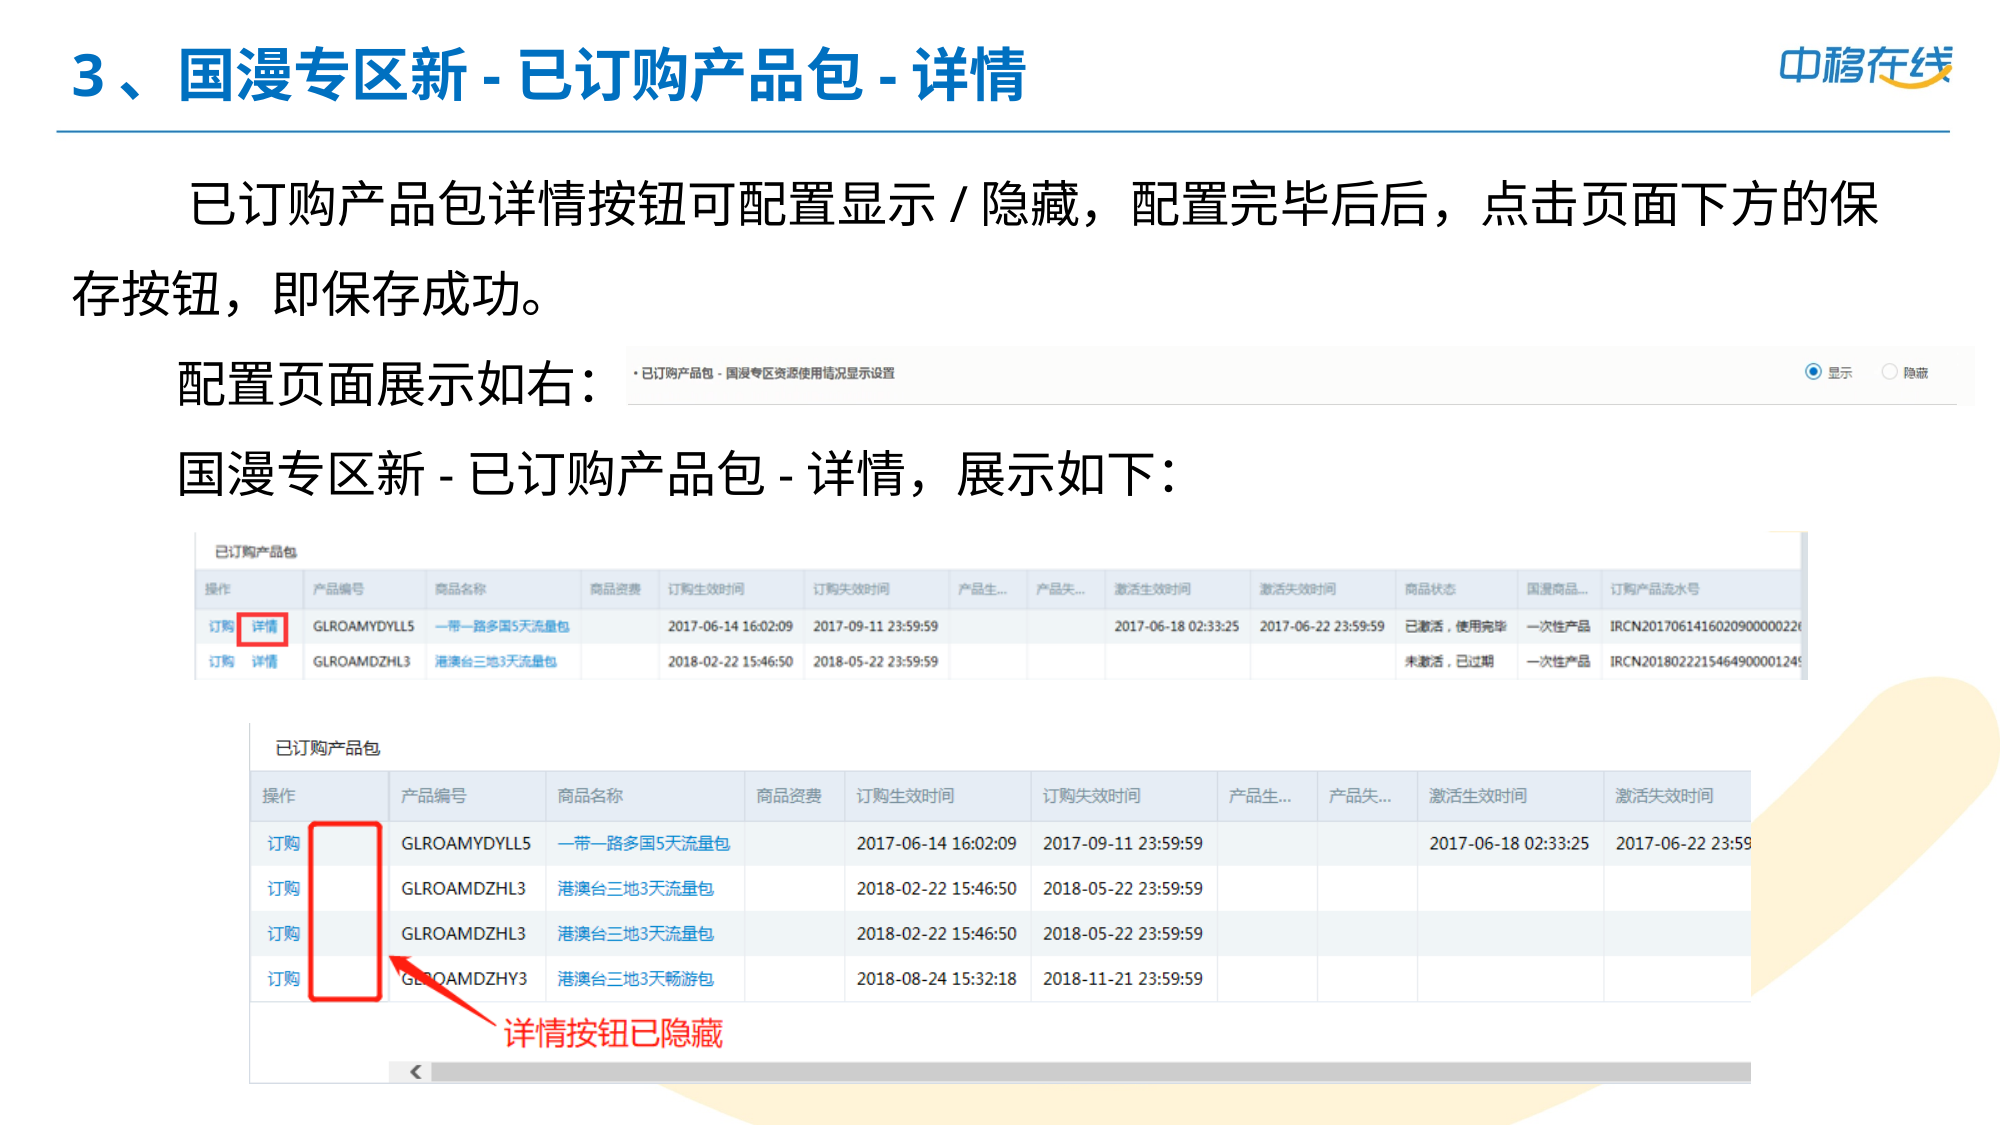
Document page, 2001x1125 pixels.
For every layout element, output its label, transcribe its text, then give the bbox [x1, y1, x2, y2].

title 3、国漫专区新-已订购产品包-详情 [56, 30, 1765, 124]
text_box 已订购产品包详情按钮可配置显示/隐藏，配置完毕后后，点击页面下方的保存按钮，即保存成功。 配置页面展示如右： 国漫专区新-已订购产品包-详情，展示如下： [56, 134, 1942, 960]
picture [0, 0, 2000, 1125]
